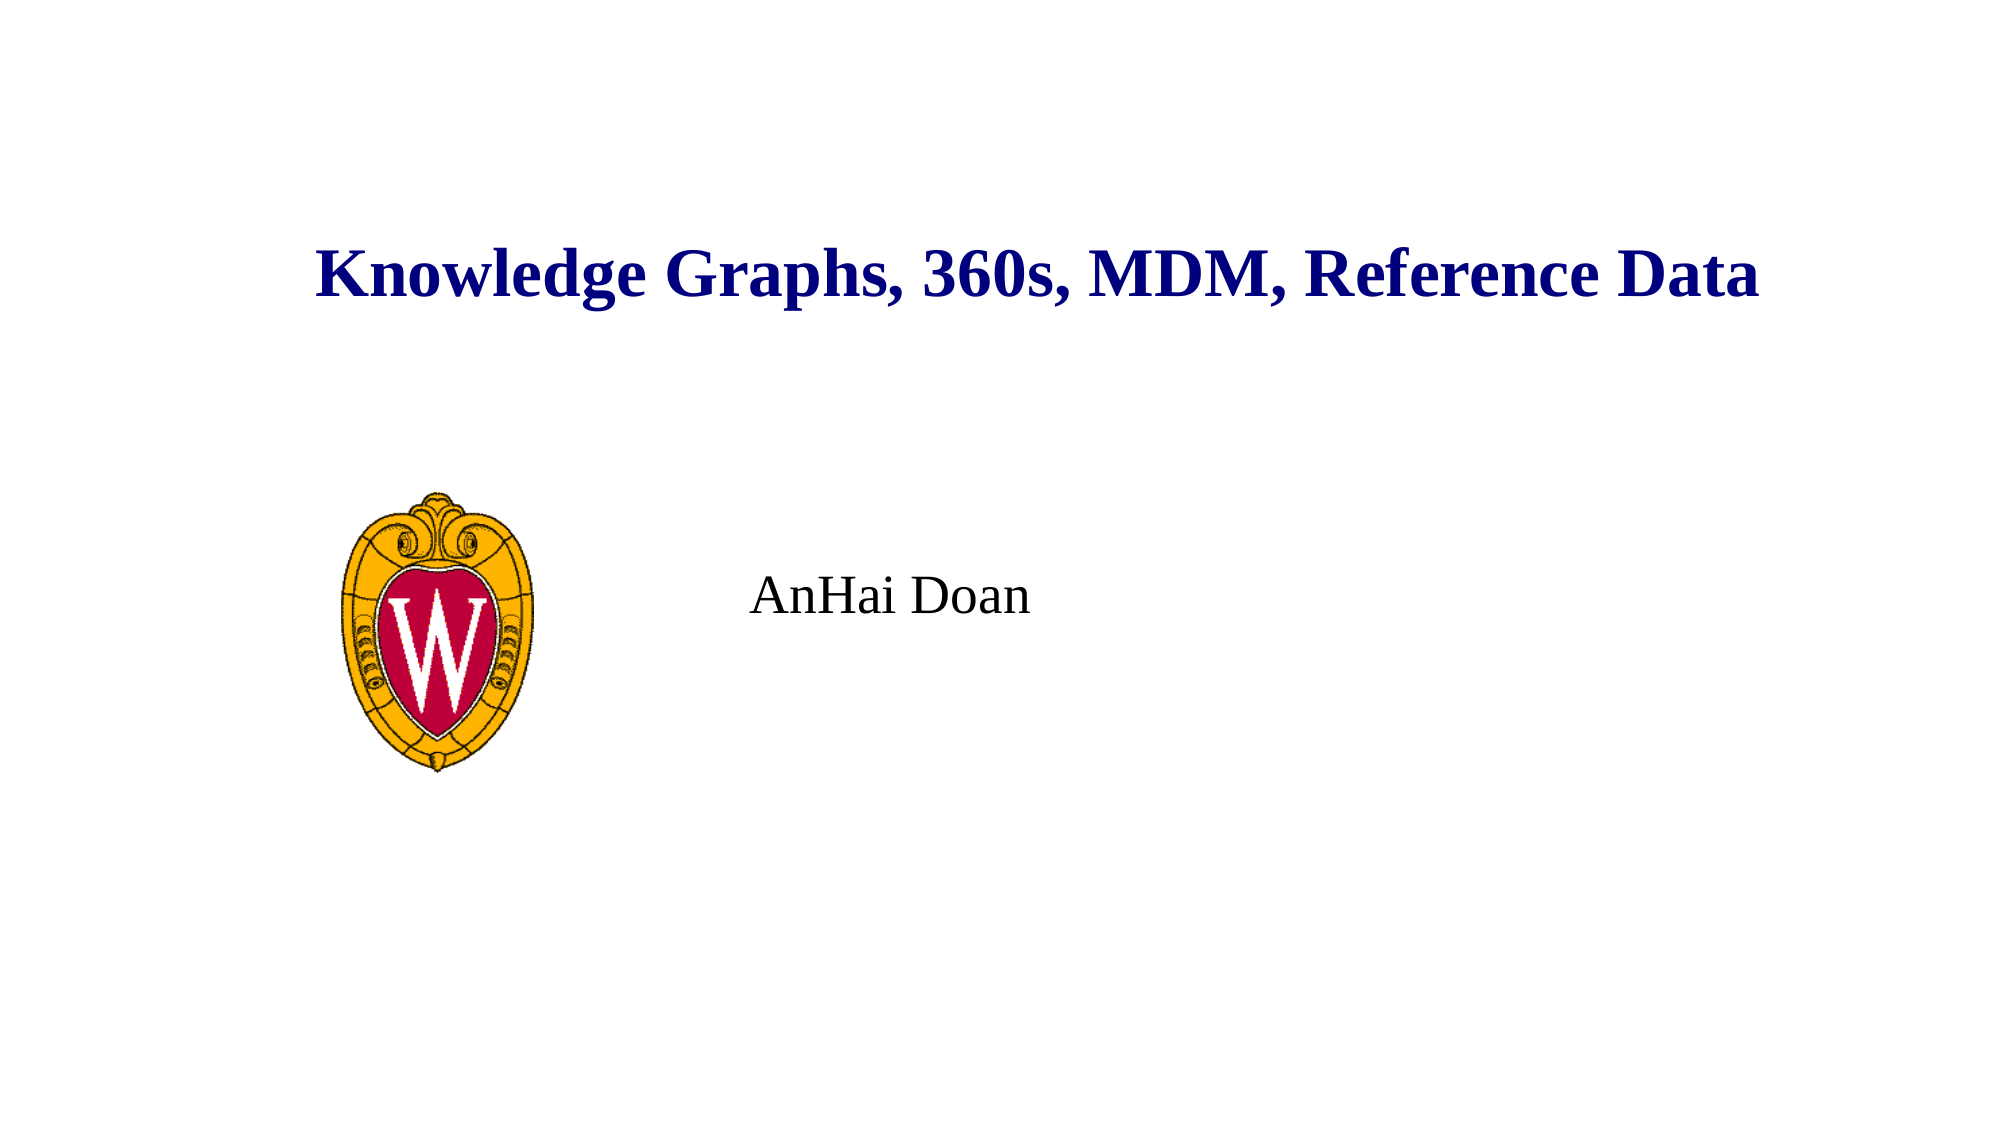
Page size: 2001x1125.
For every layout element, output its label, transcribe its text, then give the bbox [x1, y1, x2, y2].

subtitle AnHai Doan [734, 557, 1745, 693]
picture [340, 492, 534, 774]
title Knowledge Graphs, 360s, MDM, Reference Data [299, 129, 1911, 408]
